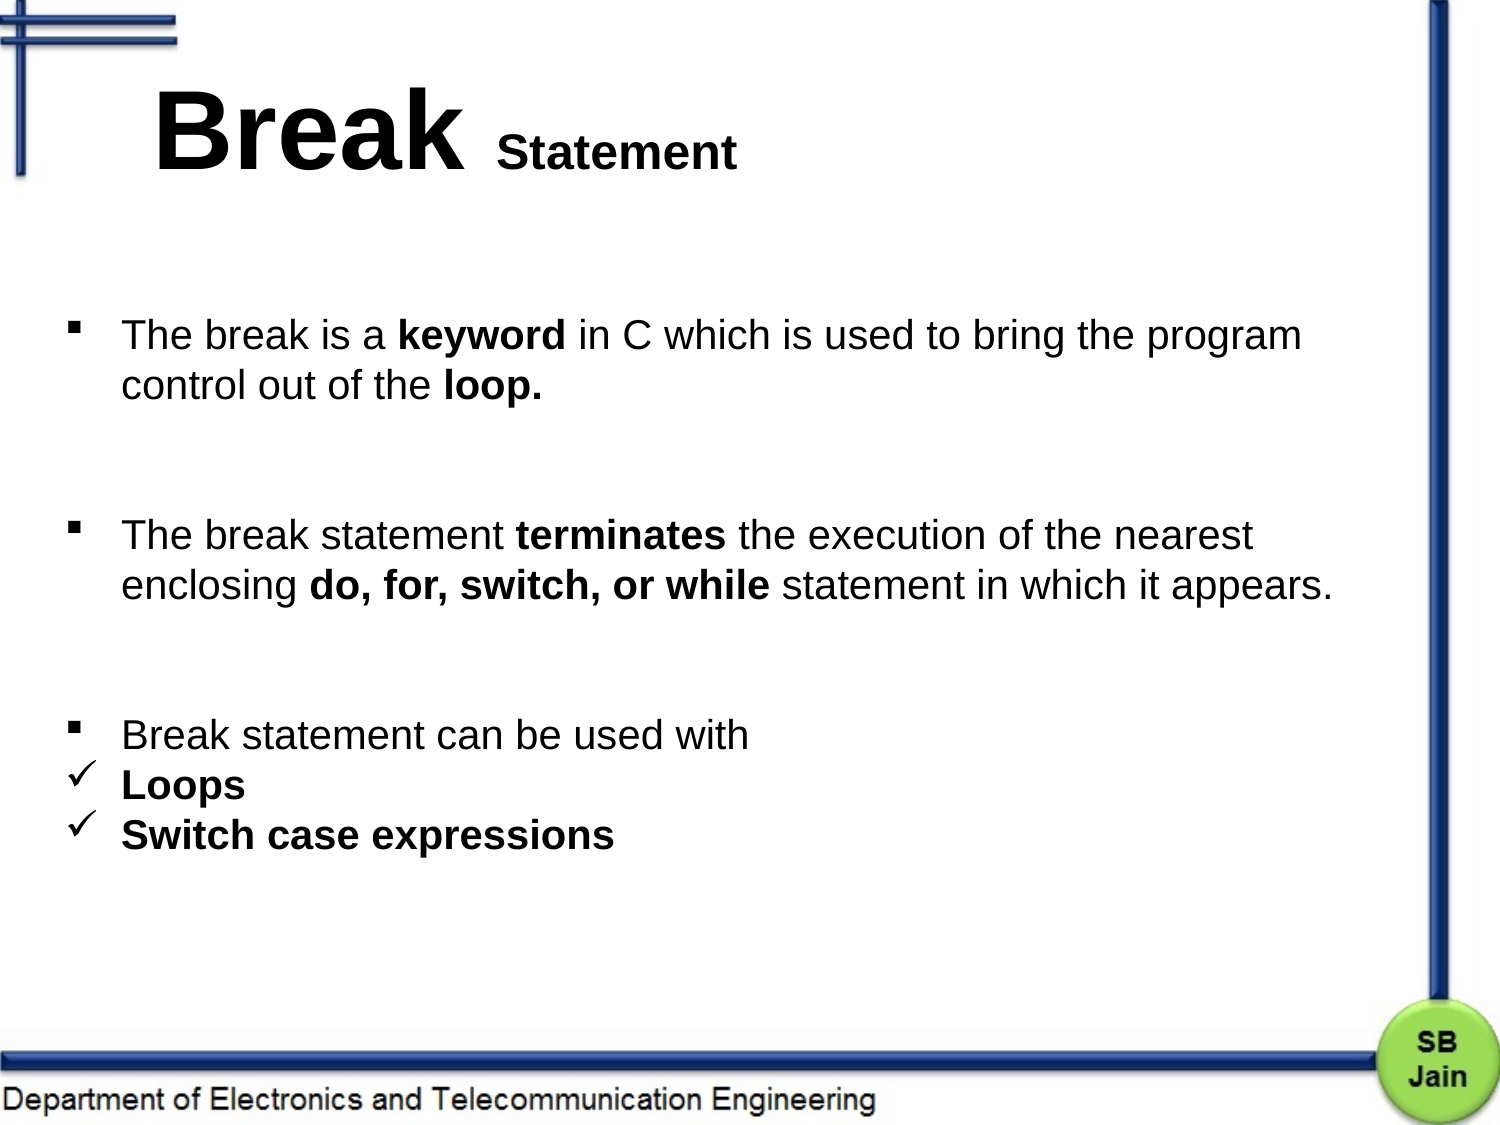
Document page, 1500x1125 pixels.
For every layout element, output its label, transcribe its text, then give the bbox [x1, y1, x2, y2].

text_box Break Statement [137, 49, 938, 200]
picture [0, 0, 1500, 1125]
text_box The break is a keyword in C which is used to bring the program control out of the loop. The break statement terminates the execution of the nearest enclosing do, for, switch, or while statement in which it appears. Break statement can be used with Loops Switch case expressions [50, 299, 1375, 910]
